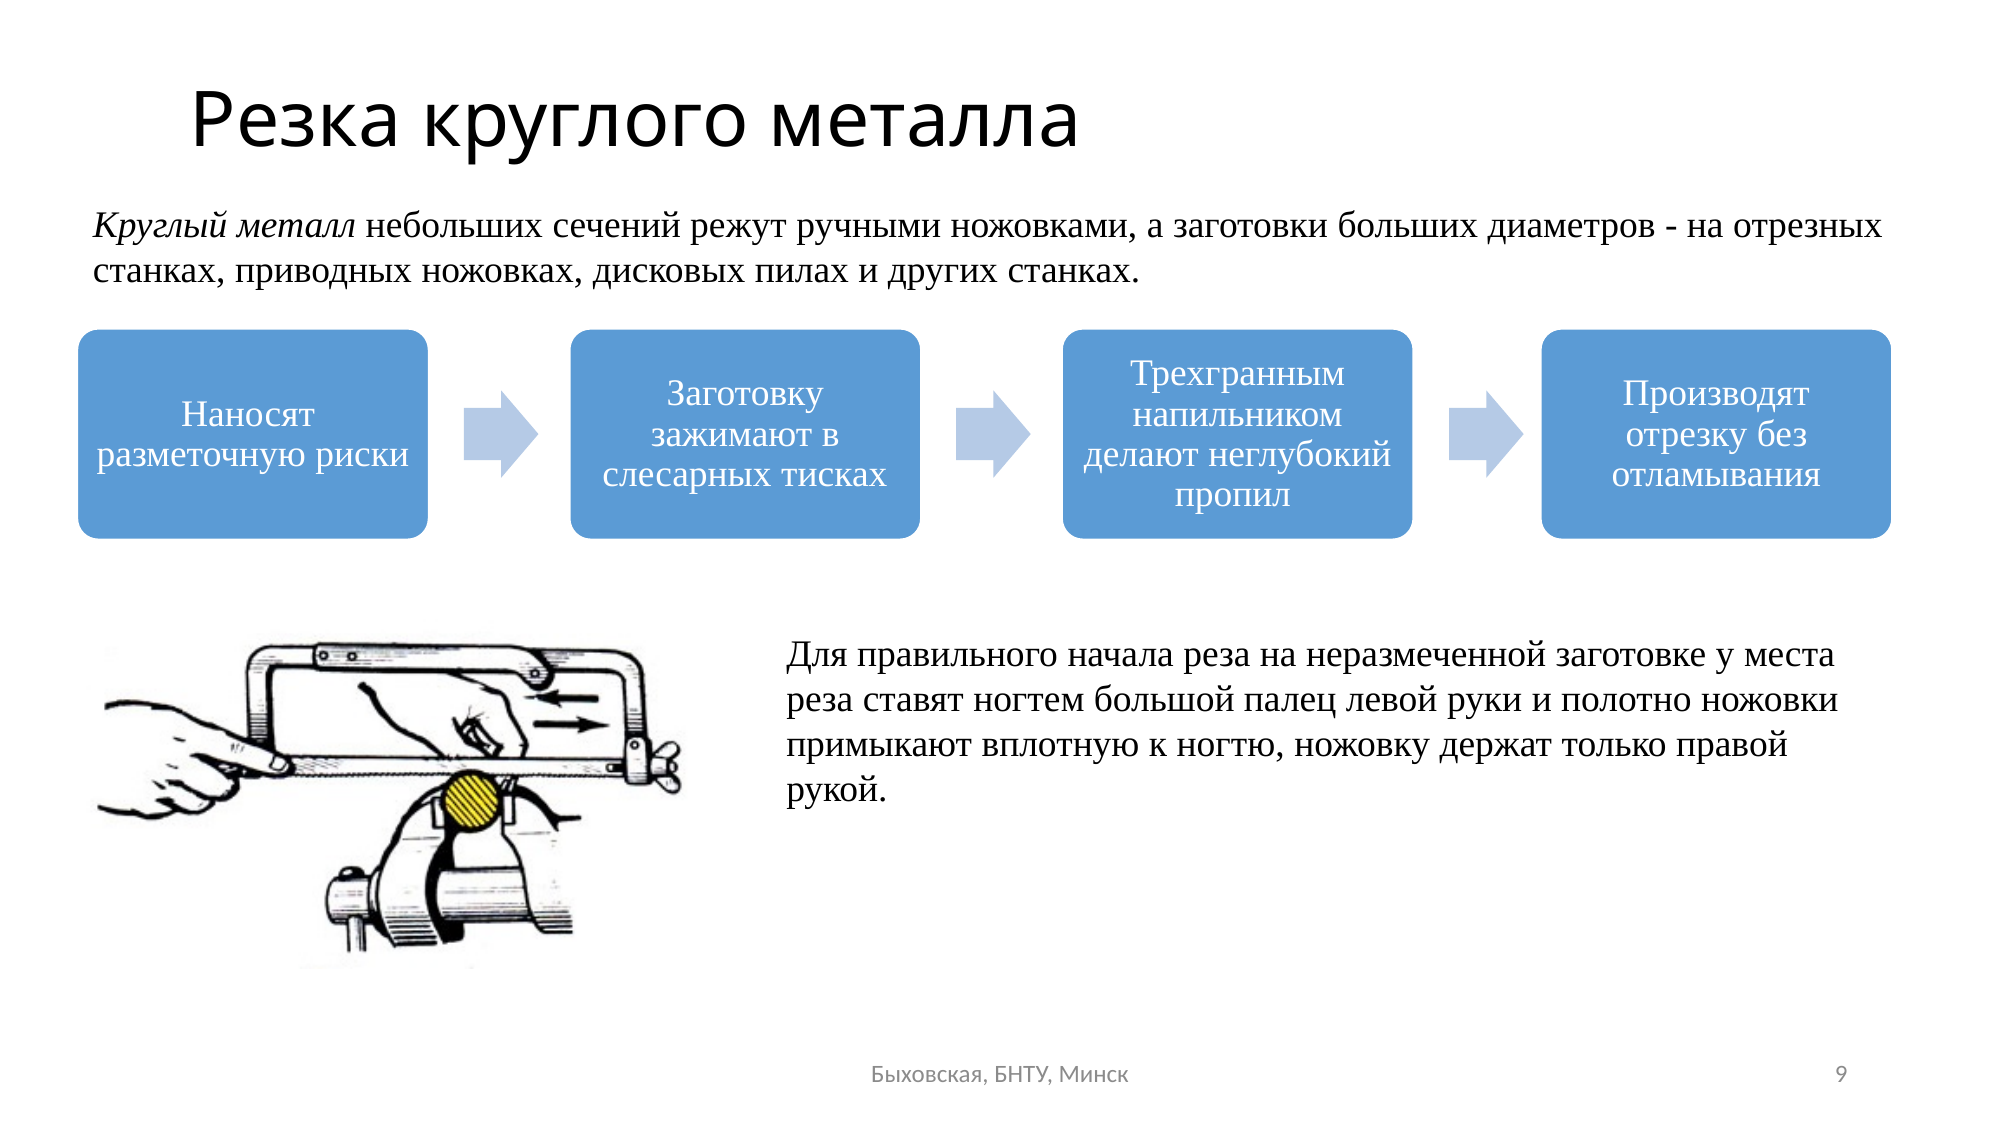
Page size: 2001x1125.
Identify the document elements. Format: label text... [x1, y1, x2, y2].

text_box Круглый металл небольших сечений режут ручными ножовками, а заготовки больших диаметров - на отрезных станках, приводных ножовках, дисковых пилах и других станках. [78, 192, 1938, 297]
footer Быховская, БНТУ, Минск [662, 1042, 1338, 1103]
title Резка круглого металла [174, 72, 1825, 172]
slide_number 9 [1412, 1042, 1863, 1103]
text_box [77, 328, 1414, 540]
text_box [1449, 390, 1524, 478]
text_box Производят отрезку без отламывания [1539, 327, 1894, 541]
text_box Для правильного начала реза на неразмеченной заготовке у места реза ставят ногтем большой палец левой руки и полотно ножовки примыкают вплотную к ногтю, ножовку держат только правой рукой. [771, 621, 1893, 816]
picture [77, 606, 741, 969]
